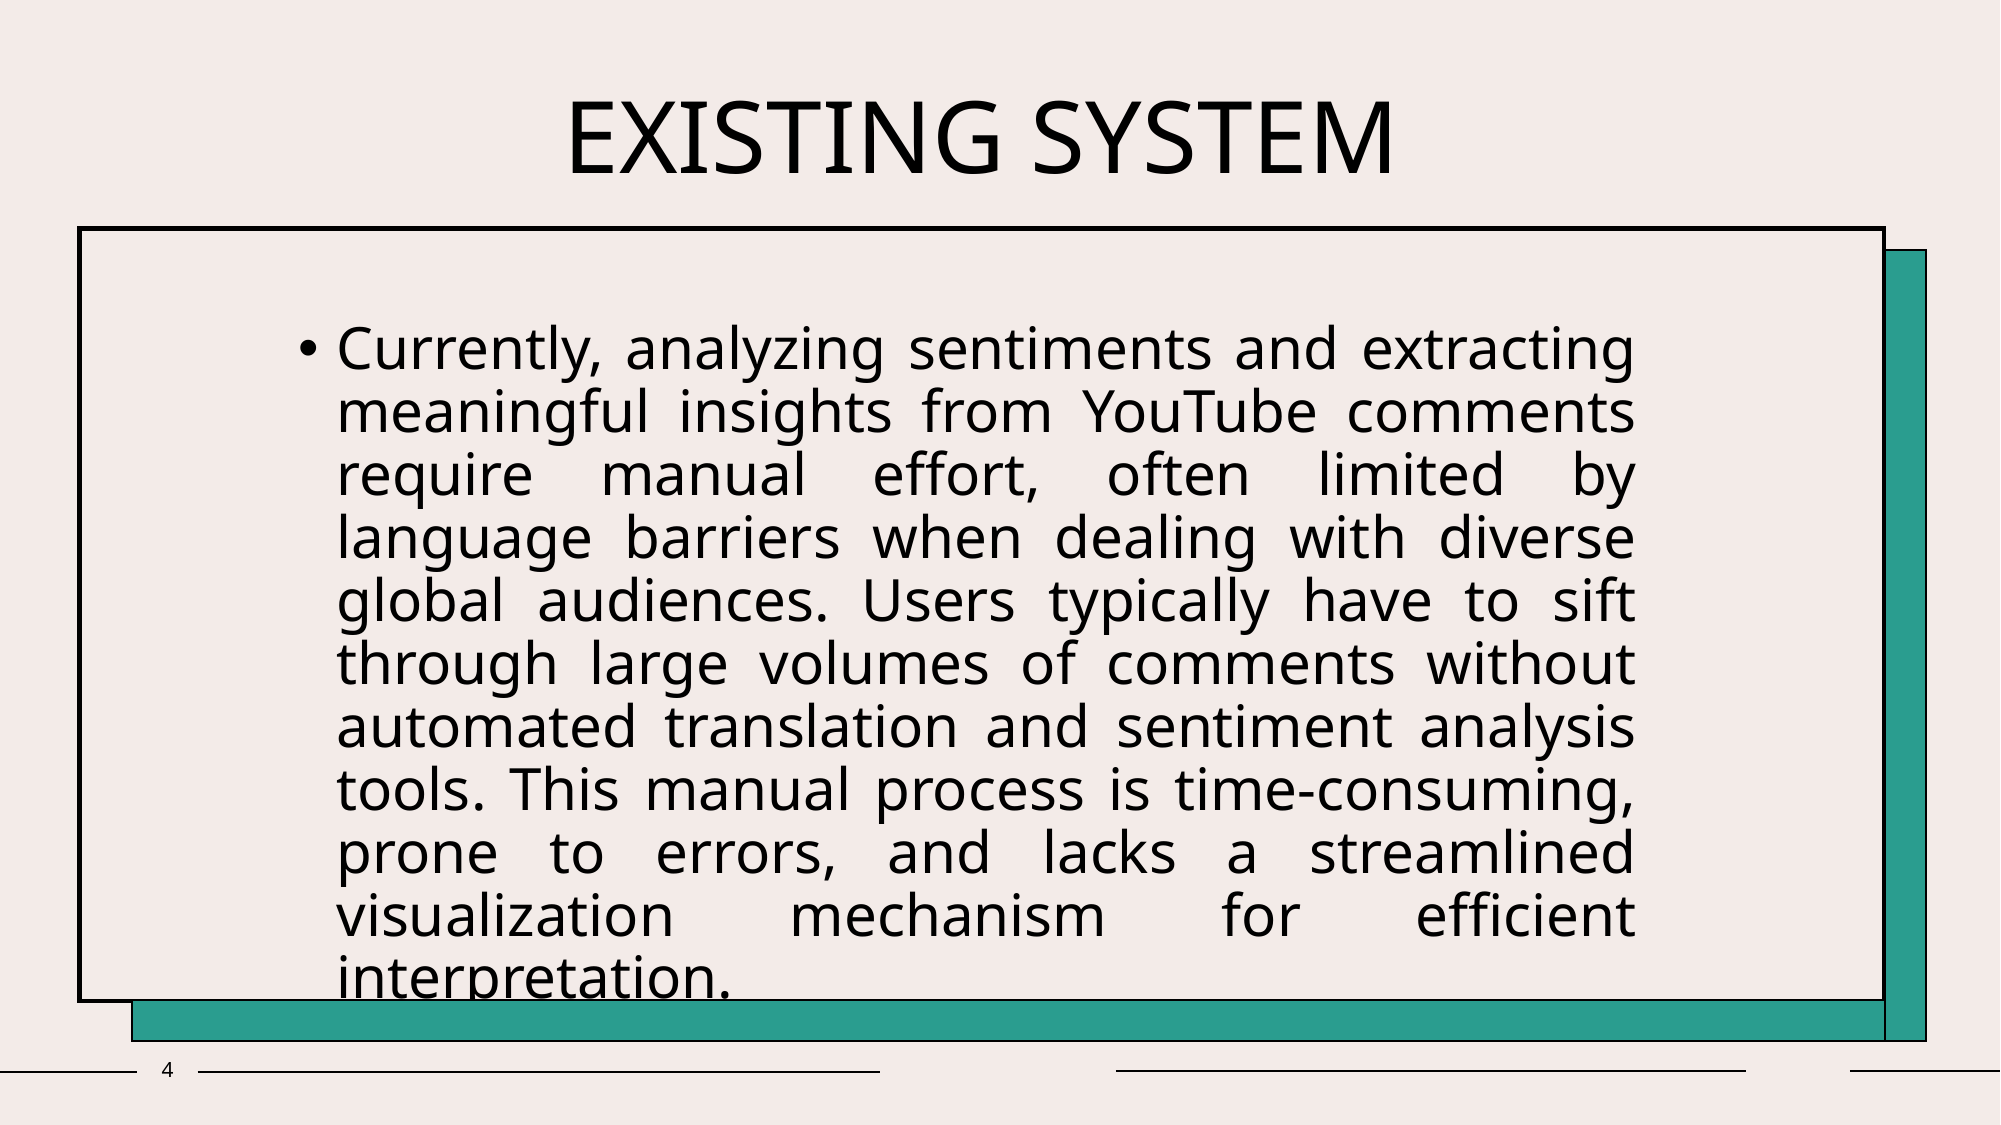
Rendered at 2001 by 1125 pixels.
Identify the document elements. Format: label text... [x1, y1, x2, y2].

text_box [132, 1000, 1885, 1041]
title EXISTING SYSTEM [69, 65, 1894, 233]
slide_number 4 [137, 1050, 198, 1091]
text_box [79, 228, 1884, 1001]
text_box [1885, 250, 1926, 1041]
